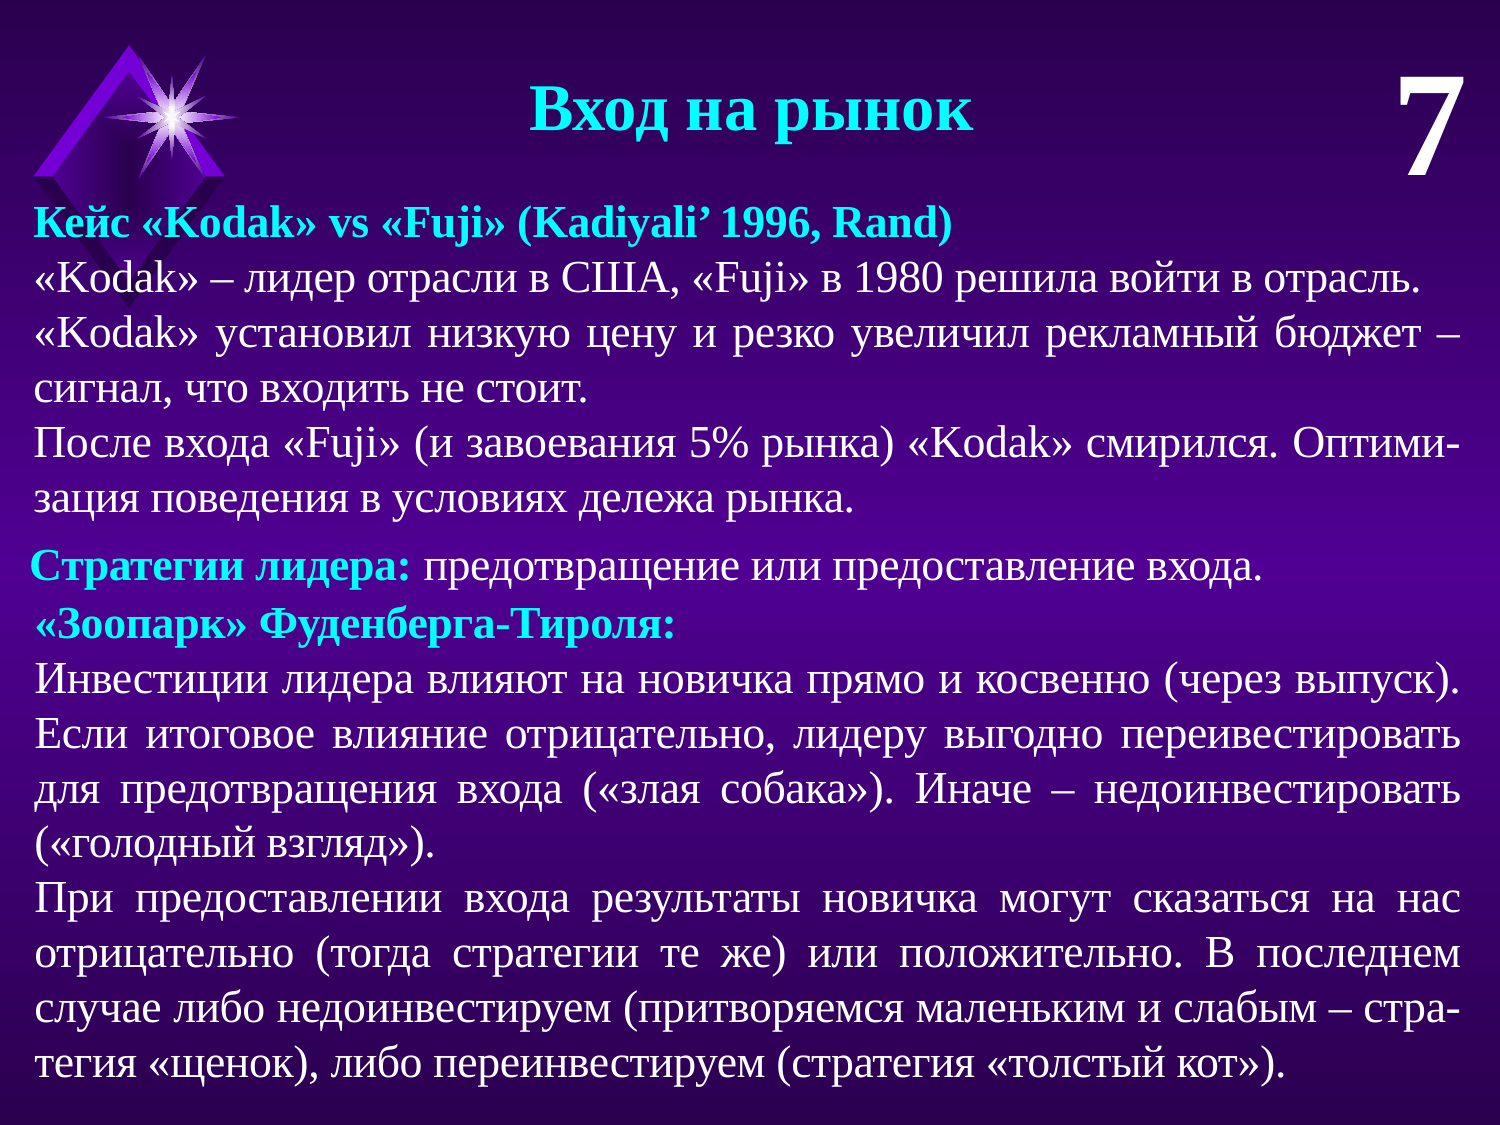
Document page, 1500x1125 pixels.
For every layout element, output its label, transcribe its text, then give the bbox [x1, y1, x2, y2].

text_box 7 [1293, 17, 1482, 213]
text_box Стратегии лидера: предотвращение или предоставление входа. [14, 527, 1471, 598]
text_box Кейс «Kodak» vs «Fuji» (Kadiyali’ 1996, Rand) «Kodak» – лидер отрасли в США, «Fuji» в 1980 решила войти в отрасль. «Kodak» установил низкую цену и резко увеличил рекламный бюджет – сигнал, что входить не стоит. После входа «Fuji» (и завоевания 5% рынка) «Kodak» смирился. Оптими-зация поведения в условиях дележа рынка. [18, 184, 1475, 530]
text_box «Зоопарк» Фуденберга-Тироля: Инвестиции лидера влияют на новичка прямо и косвенно (через выпуск). Если итоговое влияние отрицательно, лидеру выгодно переивестировать для предотвращения входа («злая собака»). Иначе – недоинвестировать («голодный взгляд»). При предоставлении входа результаты новичка могут сказаться на нас отрицательно (тогда стратегии те же) или положительно. В последнем случае либо недоинвестируем (притворяемся маленьким и слабым – стра-тегия «щенок), либо переинвестируем (стратегия «толстый кот»). [19, 584, 1477, 1095]
text_box Вход на рынок [29, 56, 1293, 152]
